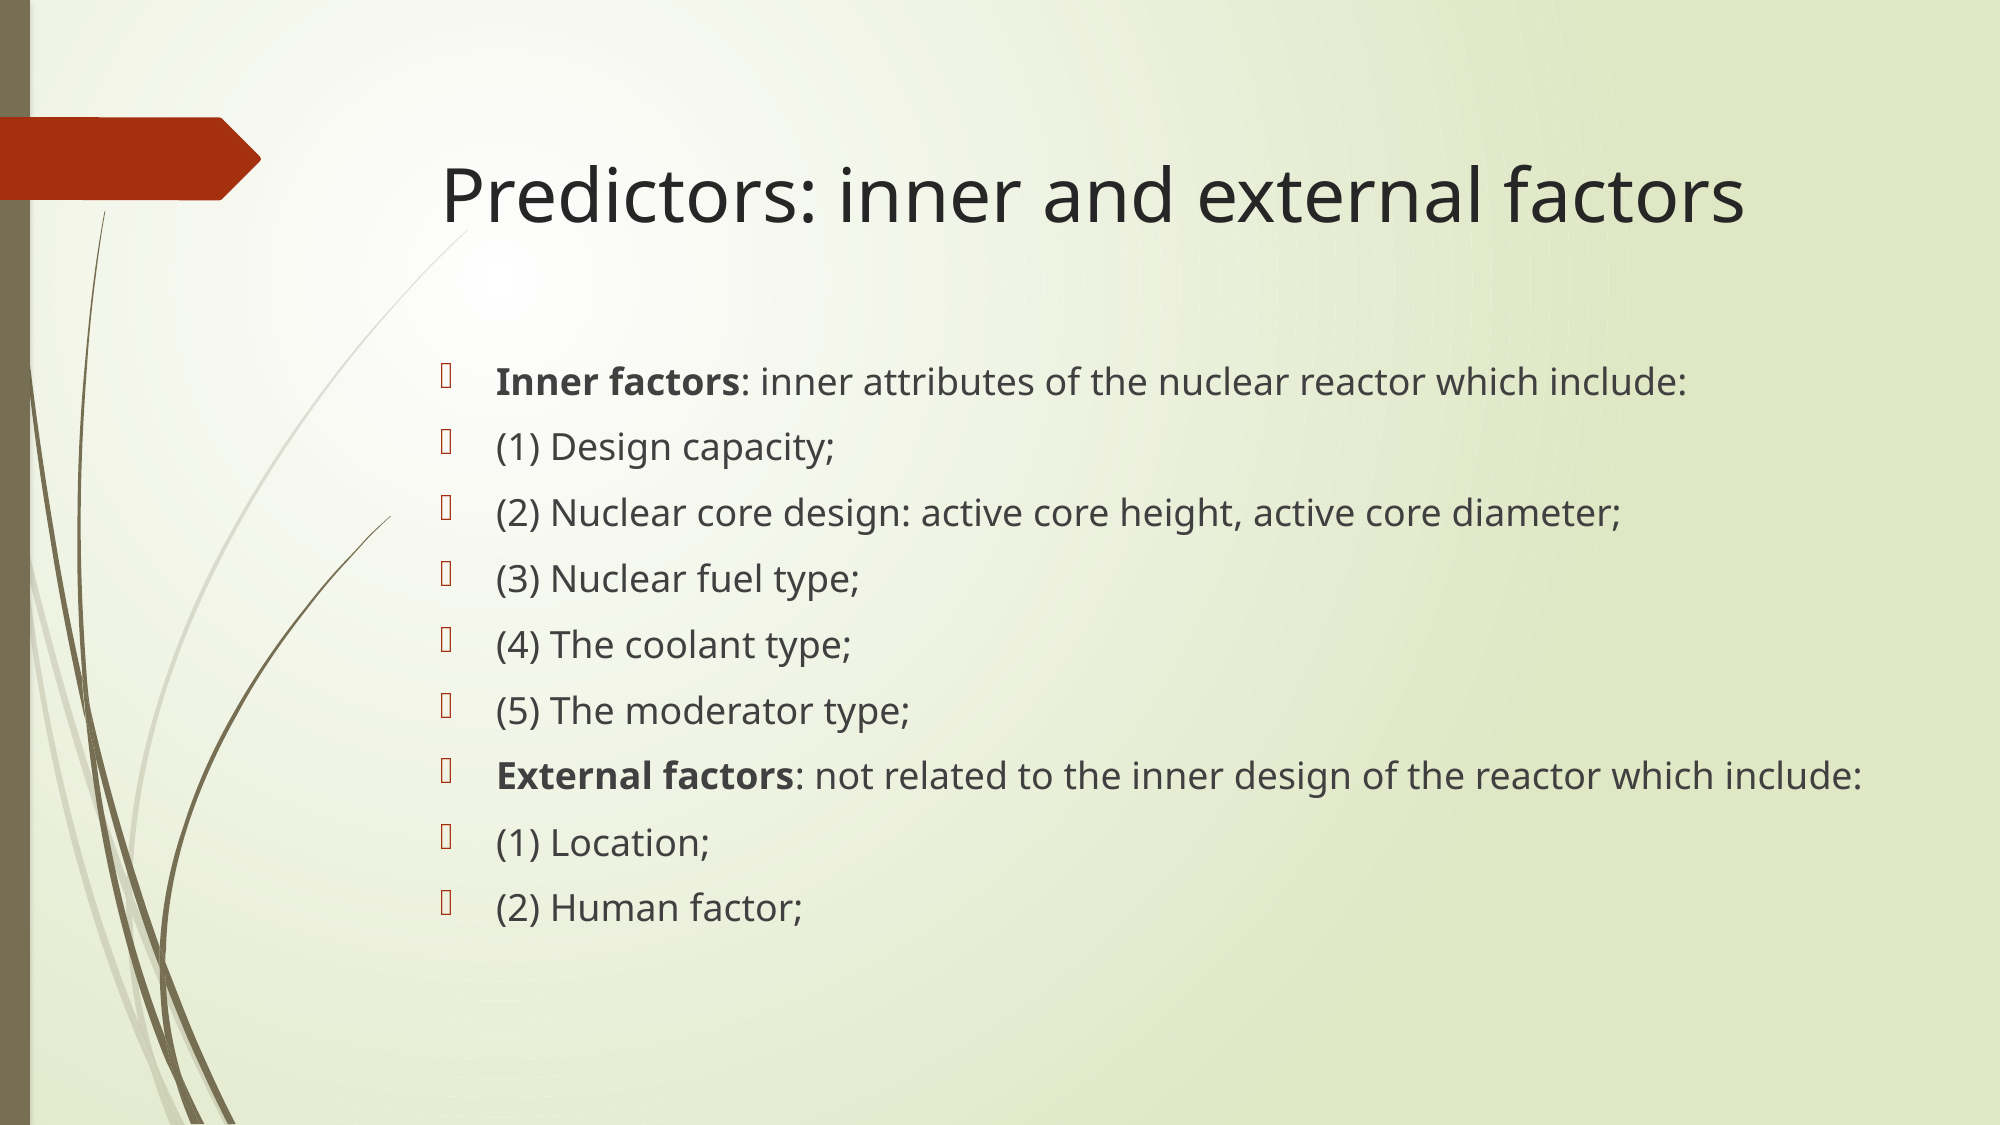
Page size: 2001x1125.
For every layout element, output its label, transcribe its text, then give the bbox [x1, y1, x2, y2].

list Inner factors: inner attributes of the nuclear reactor which include: (1) Design capacity; (2) Nuclear core design: active core height, active core diameter; (3) Nuclear fuel type; (4) The coolant type; (5) The moderator type; External factors: not related to the inner design of the reactor which include: (1) Location; (2) Human factor; [424, 350, 1888, 1023]
title Predictors: inner and external factors [425, 140, 1888, 307]
